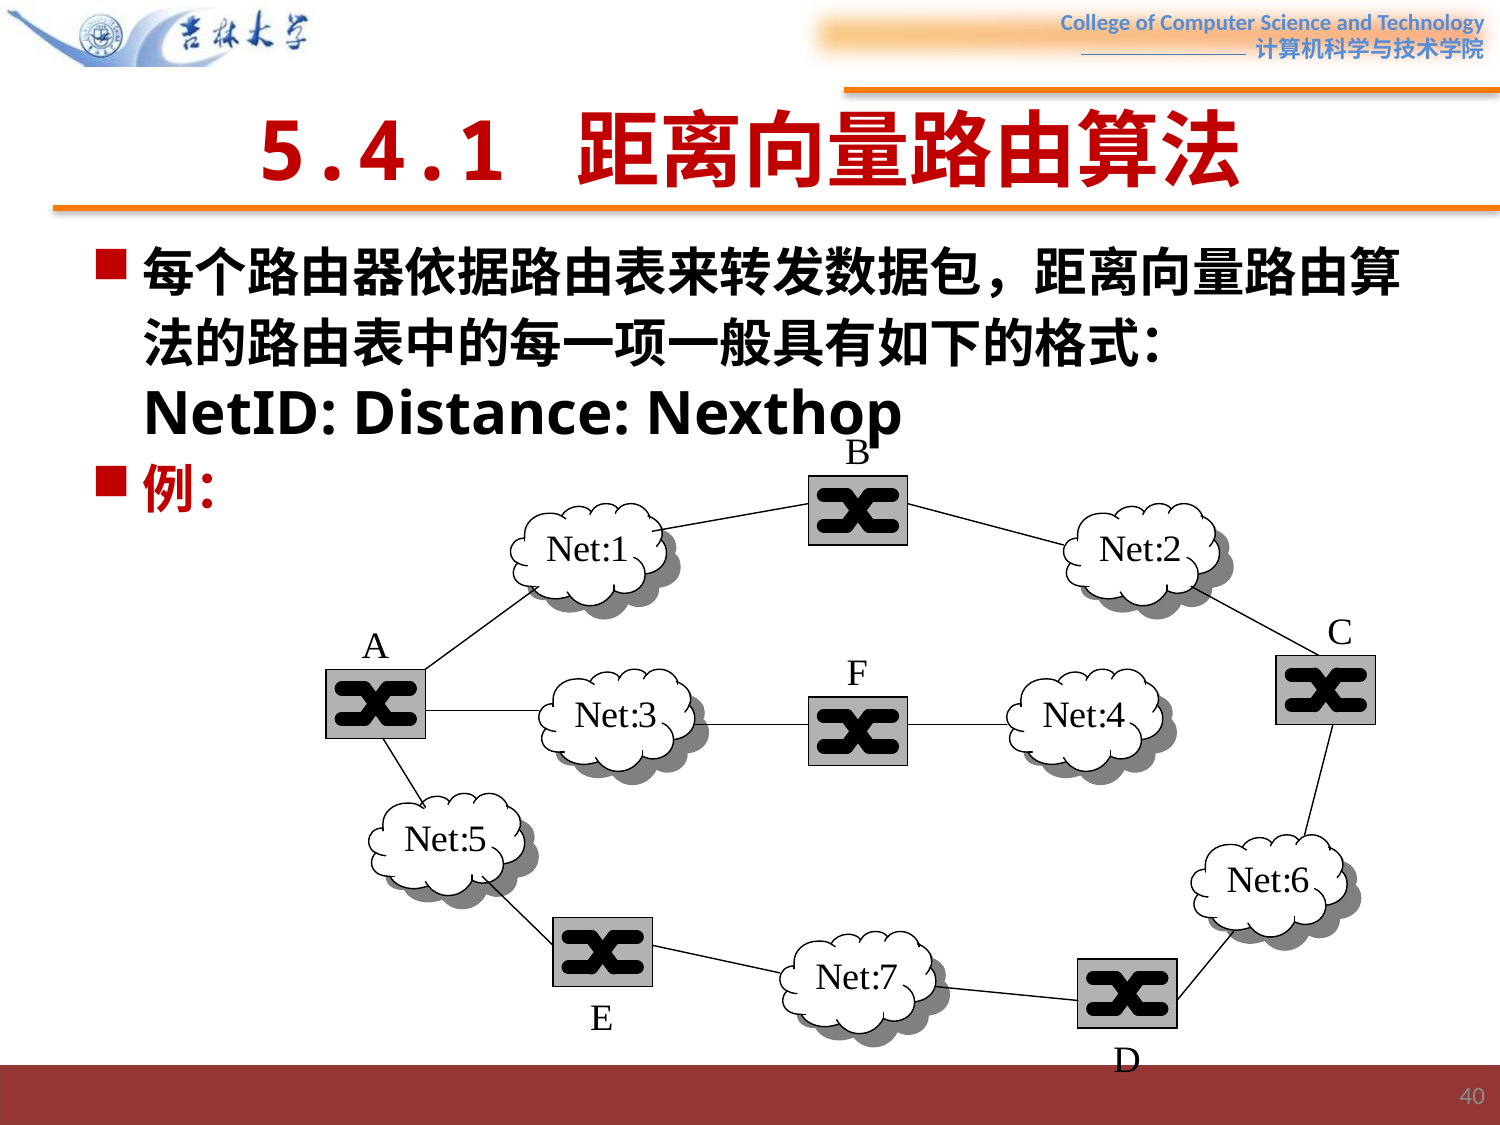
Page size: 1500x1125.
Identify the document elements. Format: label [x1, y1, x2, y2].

picture [324, 420, 1383, 1095]
text_box [0, 0, 1500, 1125]
